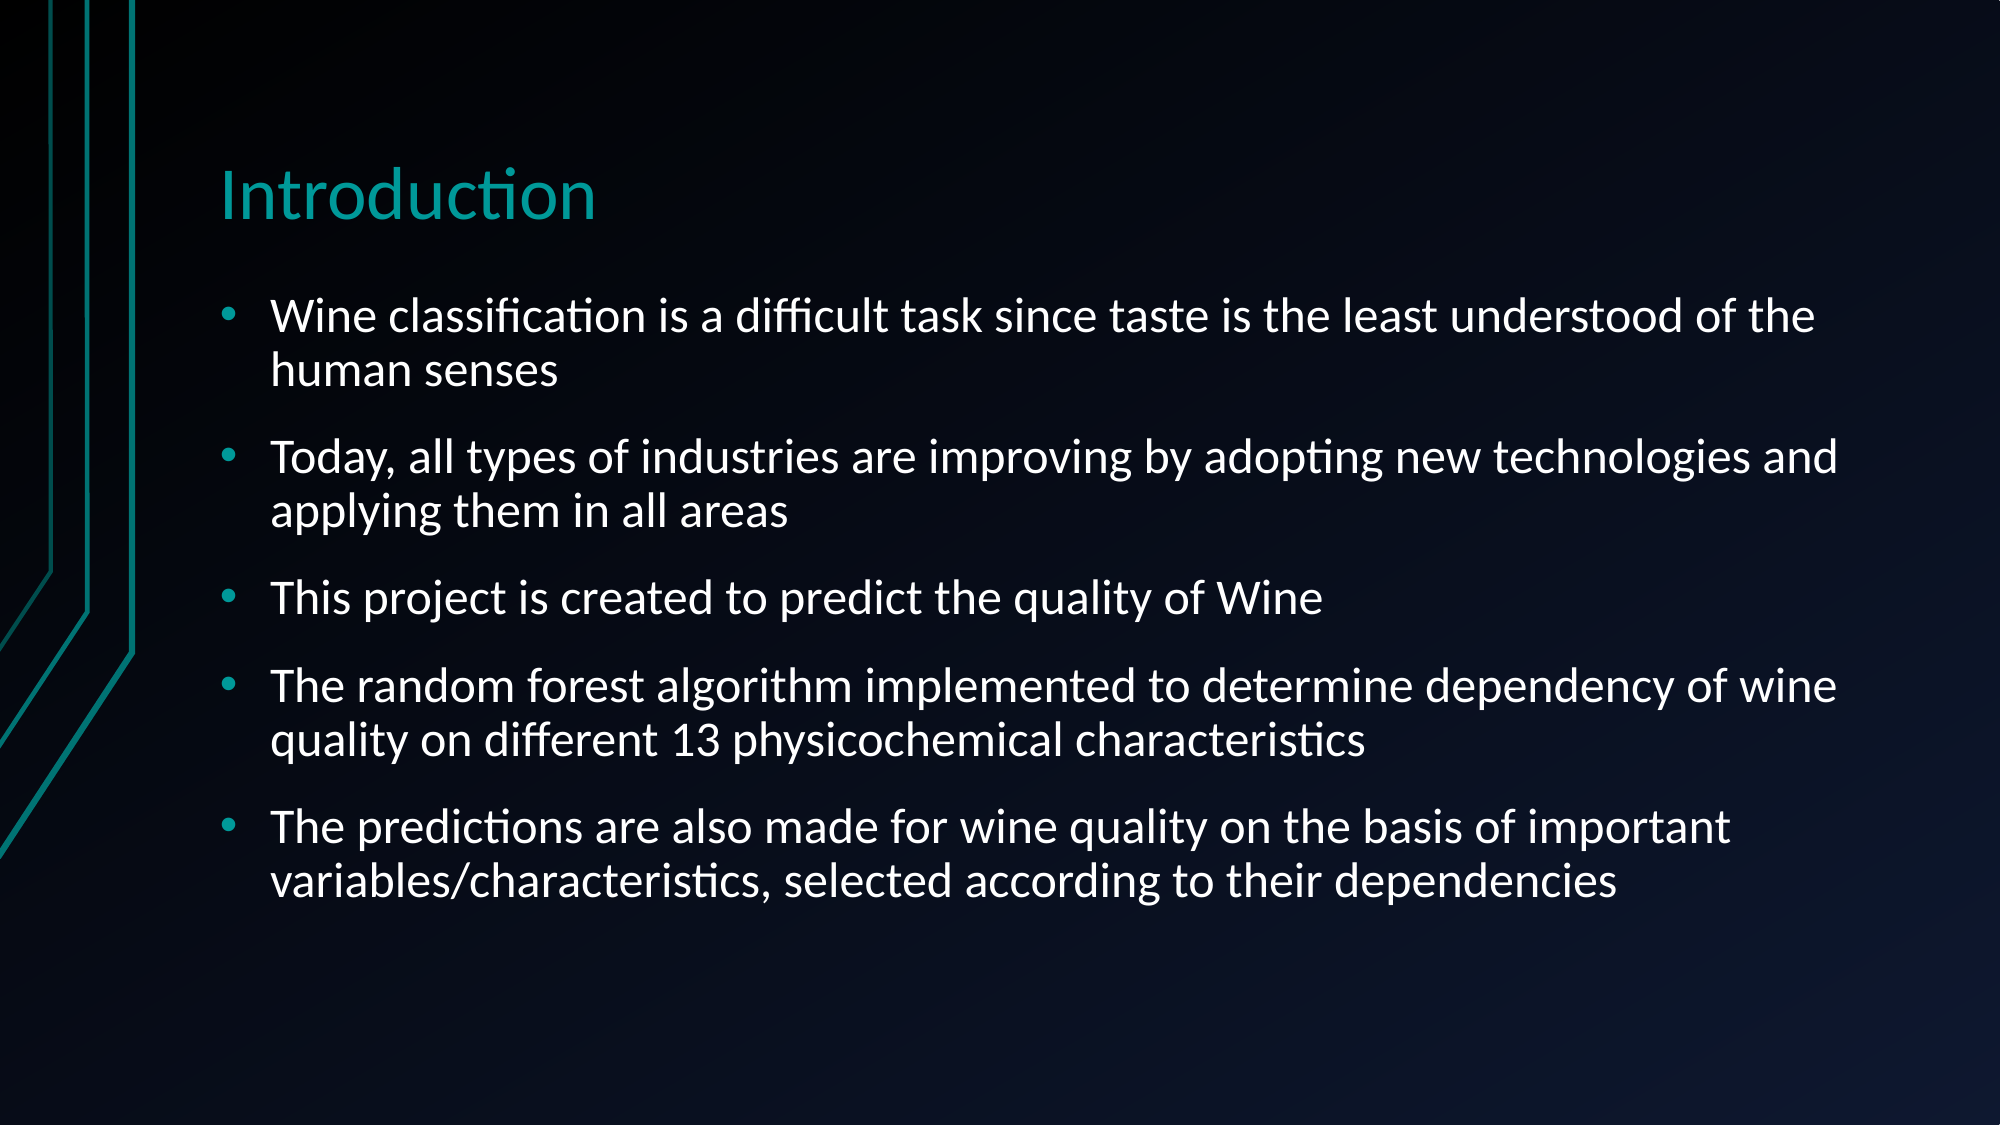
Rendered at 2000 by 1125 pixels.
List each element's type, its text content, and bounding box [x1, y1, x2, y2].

list Wine classification is a difficult task since taste is the least understood of the human senses Today, all types of industries are improving by adopting new technologies and applying them in all areas This project is created to predict the quality of Wine The random forest algorithm implemented to determine dependency of wine quality on different 13 physicochemical characteristics The predictions are also made for wine quality on the basis of important variables/characteristics, selected according to their dependencies [199, 279, 1900, 1012]
title Introduction [199, 45, 1900, 246]
